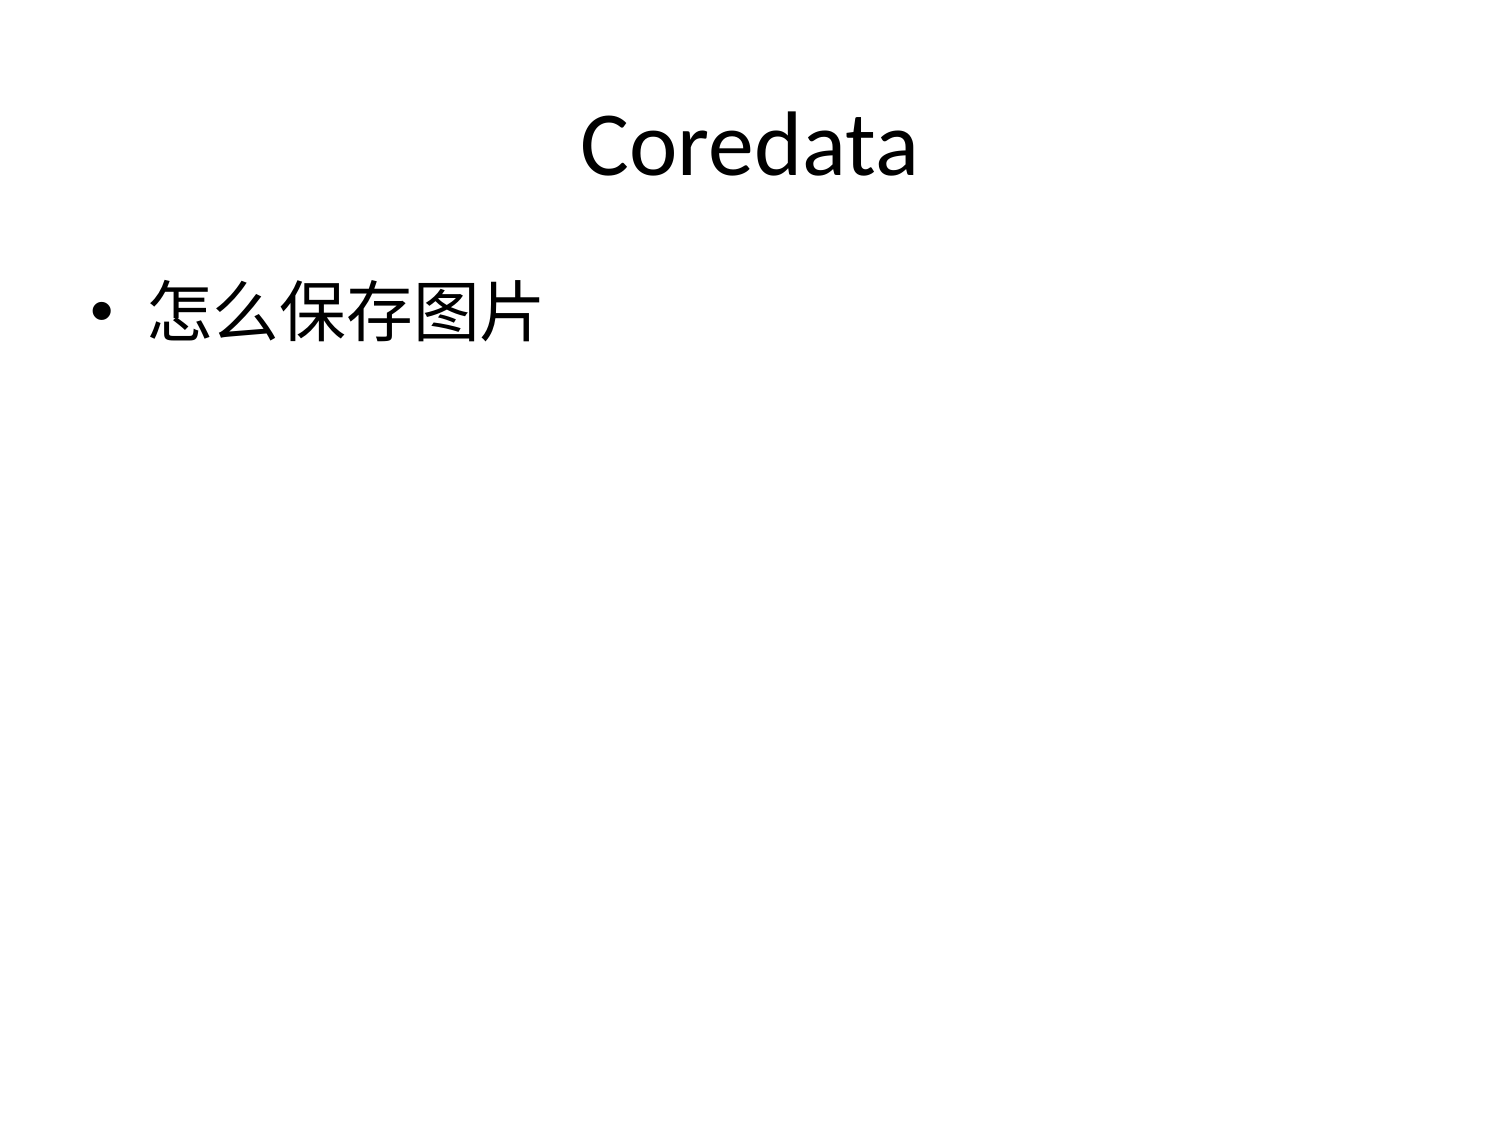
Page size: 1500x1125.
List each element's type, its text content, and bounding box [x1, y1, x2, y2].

title Coredata [75, 45, 1425, 233]
list 怎么保存图片 [75, 262, 1425, 1005]
